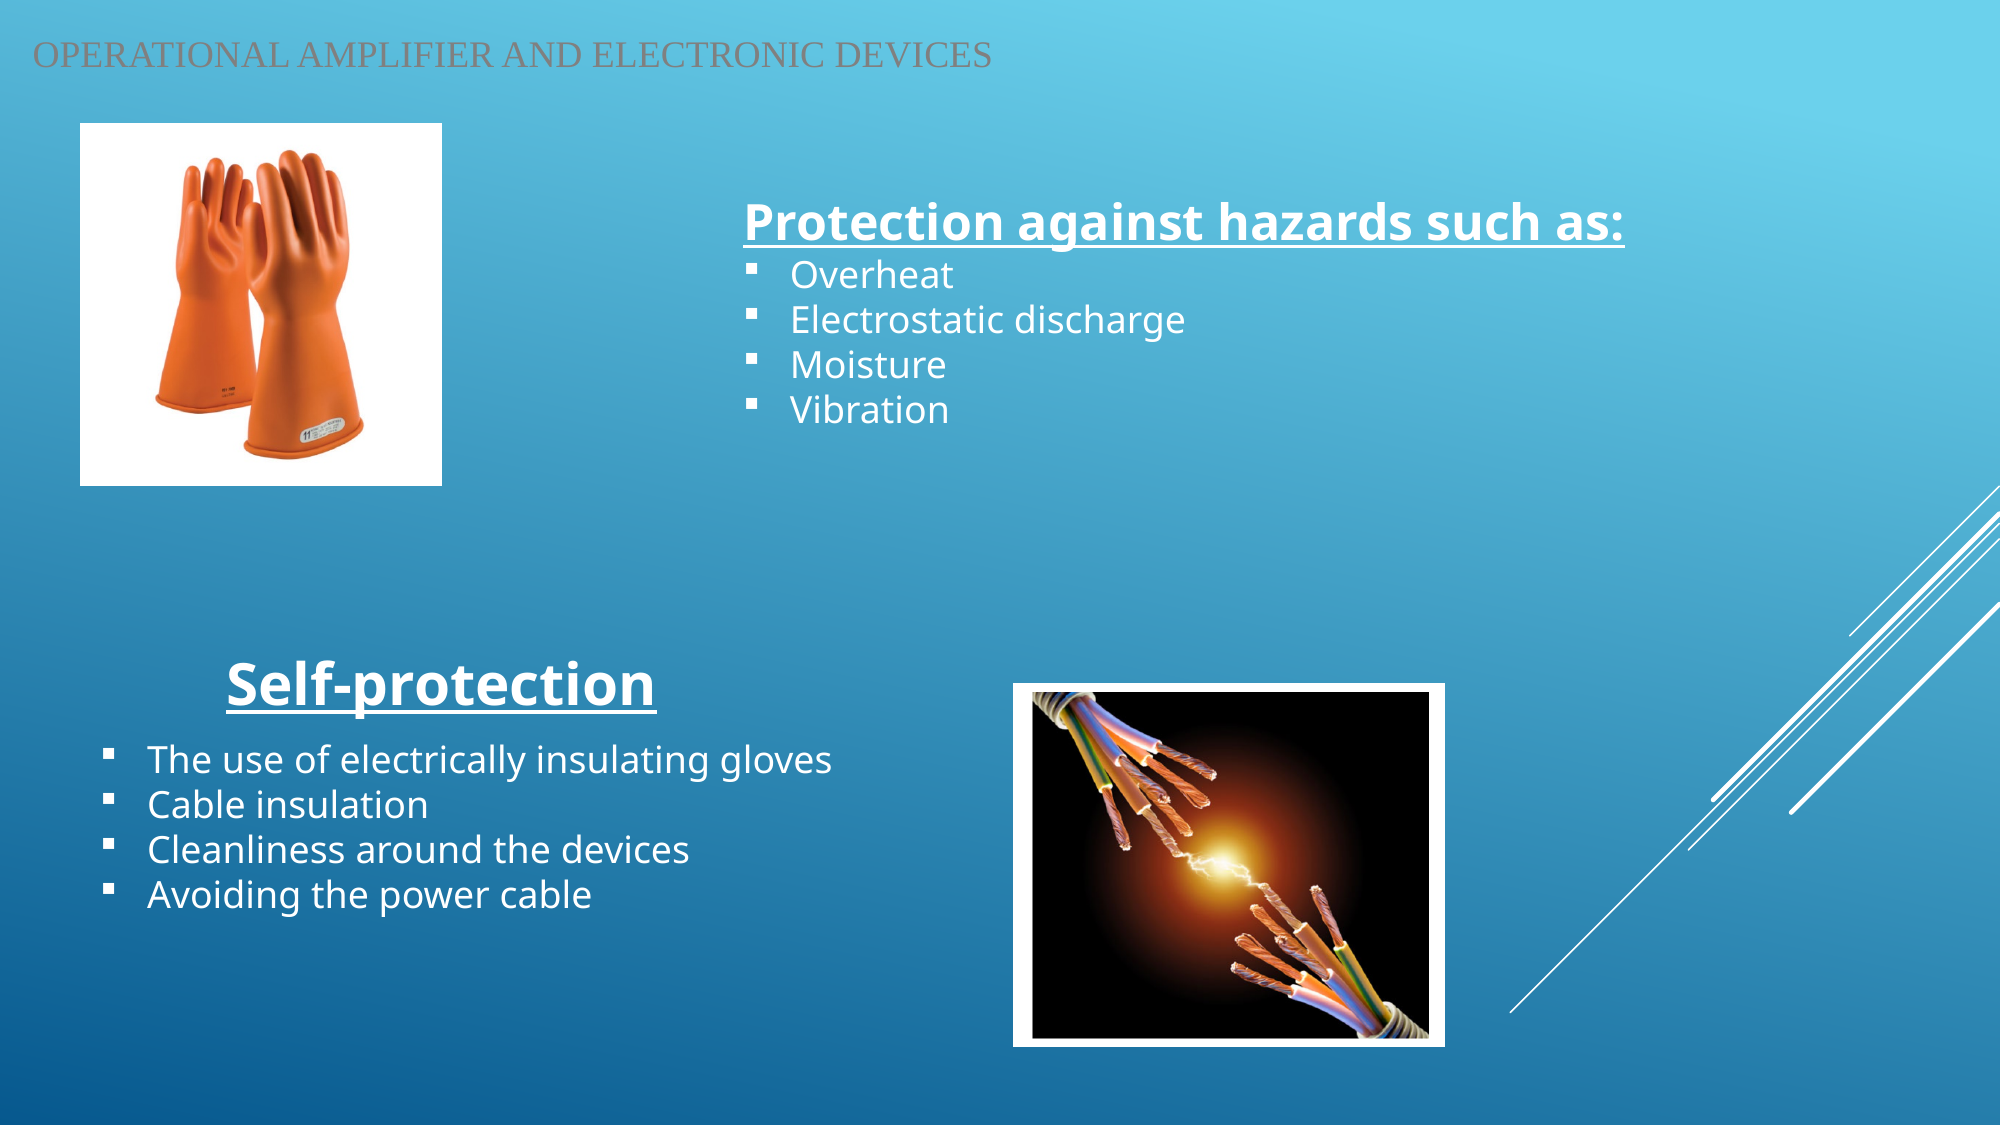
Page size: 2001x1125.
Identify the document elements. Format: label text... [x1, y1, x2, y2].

text_box Protection against hazards such as: Overheat Electrostatic discharge Moisture Vibration [728, 183, 1731, 439]
text_box OPERATIONAL AMPLIFIER AND ELECTRONIC DEVICES [17, 22, 1009, 83]
picture [80, 123, 442, 486]
text_box The use of electrically insulating gloves Cable insulation Cleanliness around the devices Avoiding the power cable [85, 683, 849, 1014]
text_box Self-protection [211, 639, 672, 725]
picture [1013, 683, 1445, 1048]
